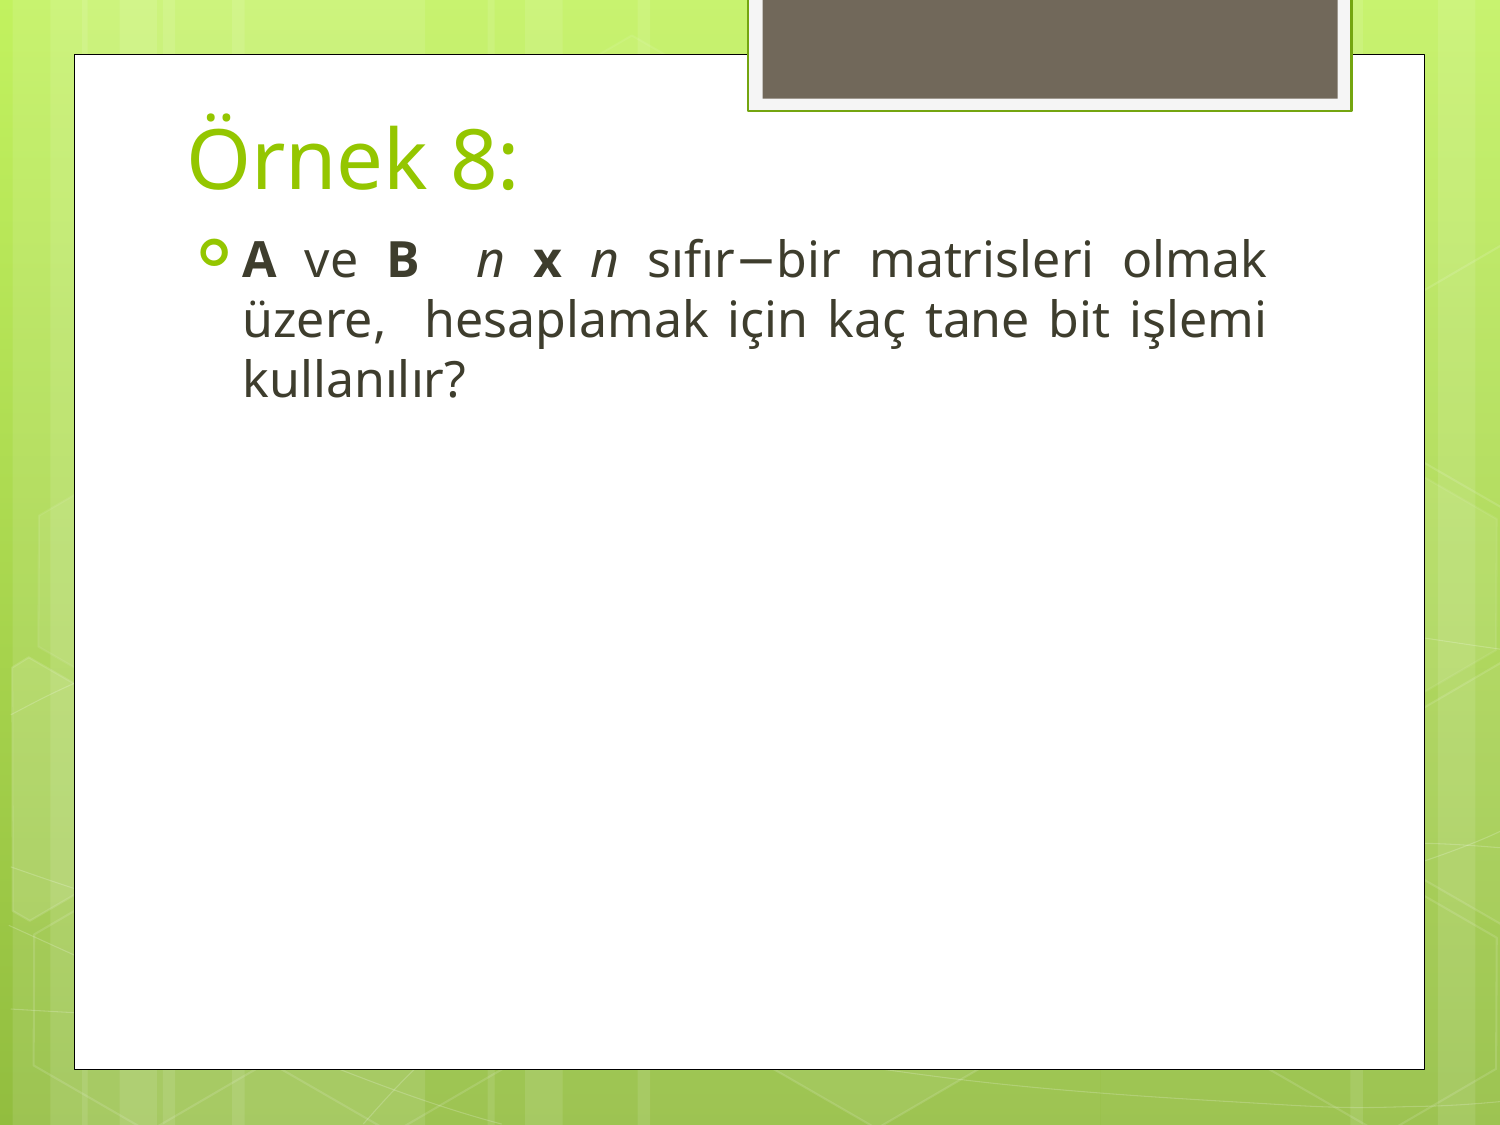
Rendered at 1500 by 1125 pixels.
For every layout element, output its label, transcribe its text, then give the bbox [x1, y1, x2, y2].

title Örnek 8: [171, 66, 585, 215]
